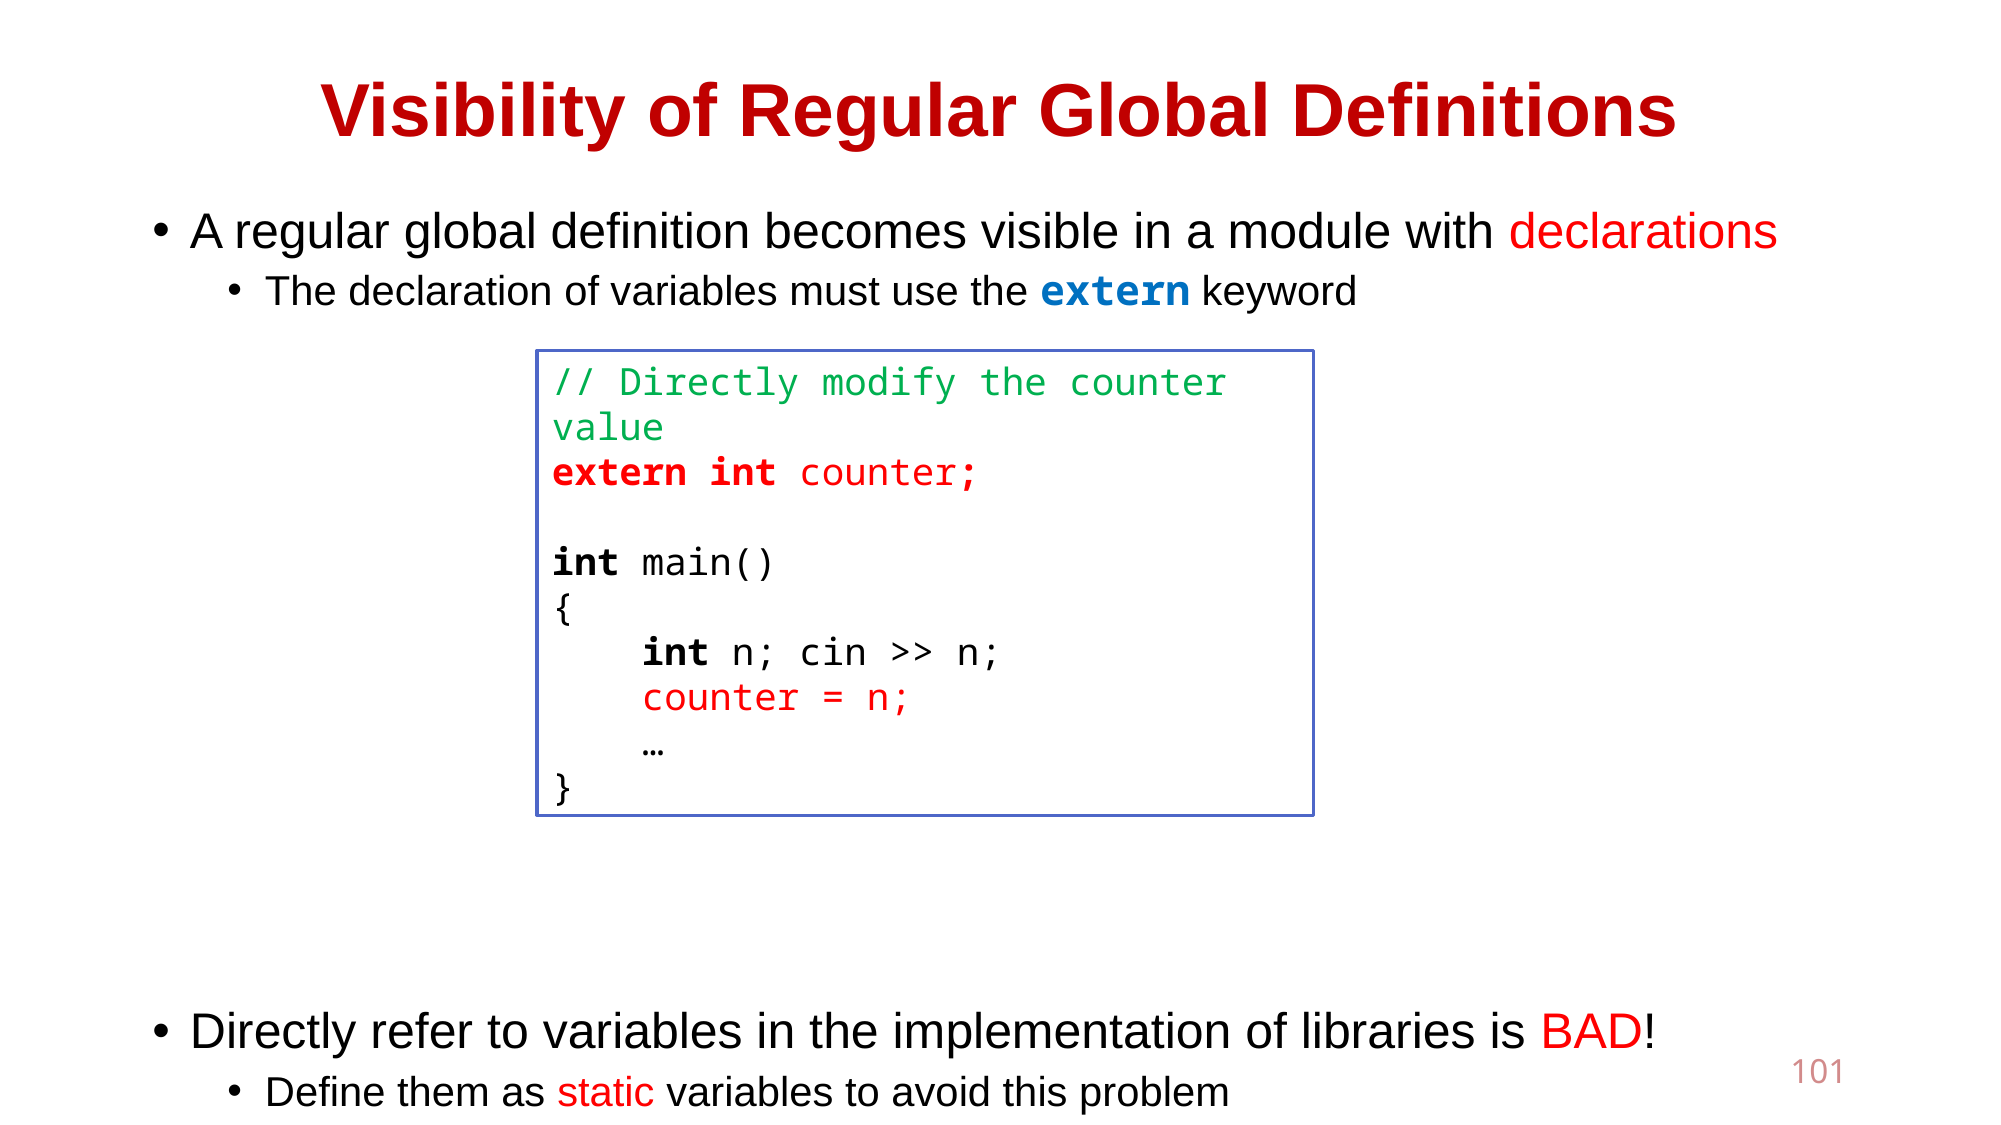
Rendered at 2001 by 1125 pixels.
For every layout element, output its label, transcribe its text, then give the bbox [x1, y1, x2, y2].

text_box // Directly modify the counter value extern int counter; int main() { int n; cin >> n; counter = n; … } [537, 350, 1314, 816]
slide_number 101 [1412, 1042, 1863, 1103]
title Visibility of Regular Global Definitions [137, 59, 1863, 166]
list A regular global definition becomes visible in a module with declarations The declaration of variables must use the extern keyword Directly refer to variables in the implementation of libraries is BAD! Define them as static variables to avoid this problem [137, 197, 1863, 1025]
